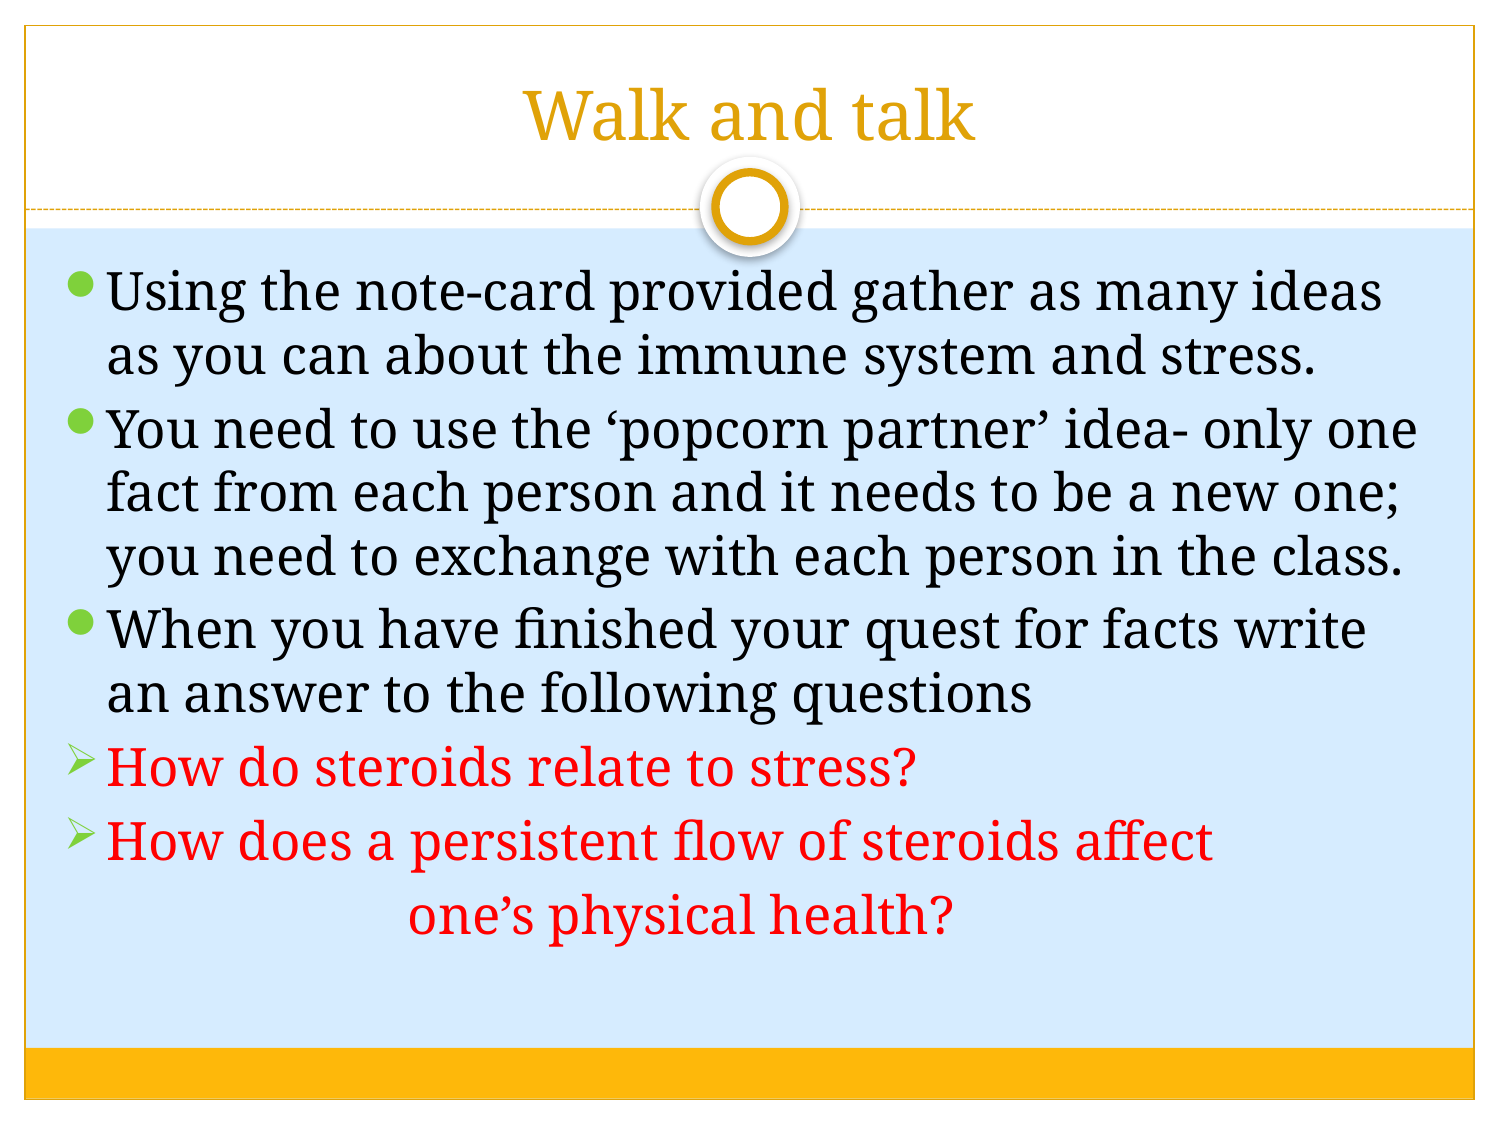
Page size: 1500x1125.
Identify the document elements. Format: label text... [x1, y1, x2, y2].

title Walk and talk [49, 37, 1450, 162]
list Using the note-card provided gather as many ideas as you can about the immune system and stress. You need to use the ‘popcorn partner’ idea- only one fact from each person and it needs to be a new one; you need to exchange with each person in the class. When you have finished your quest for facts write an answer to the following questions How do steroids relate to stress? How does a persistent flow of steroids affect one’s physical health? [49, 250, 1445, 1001]
